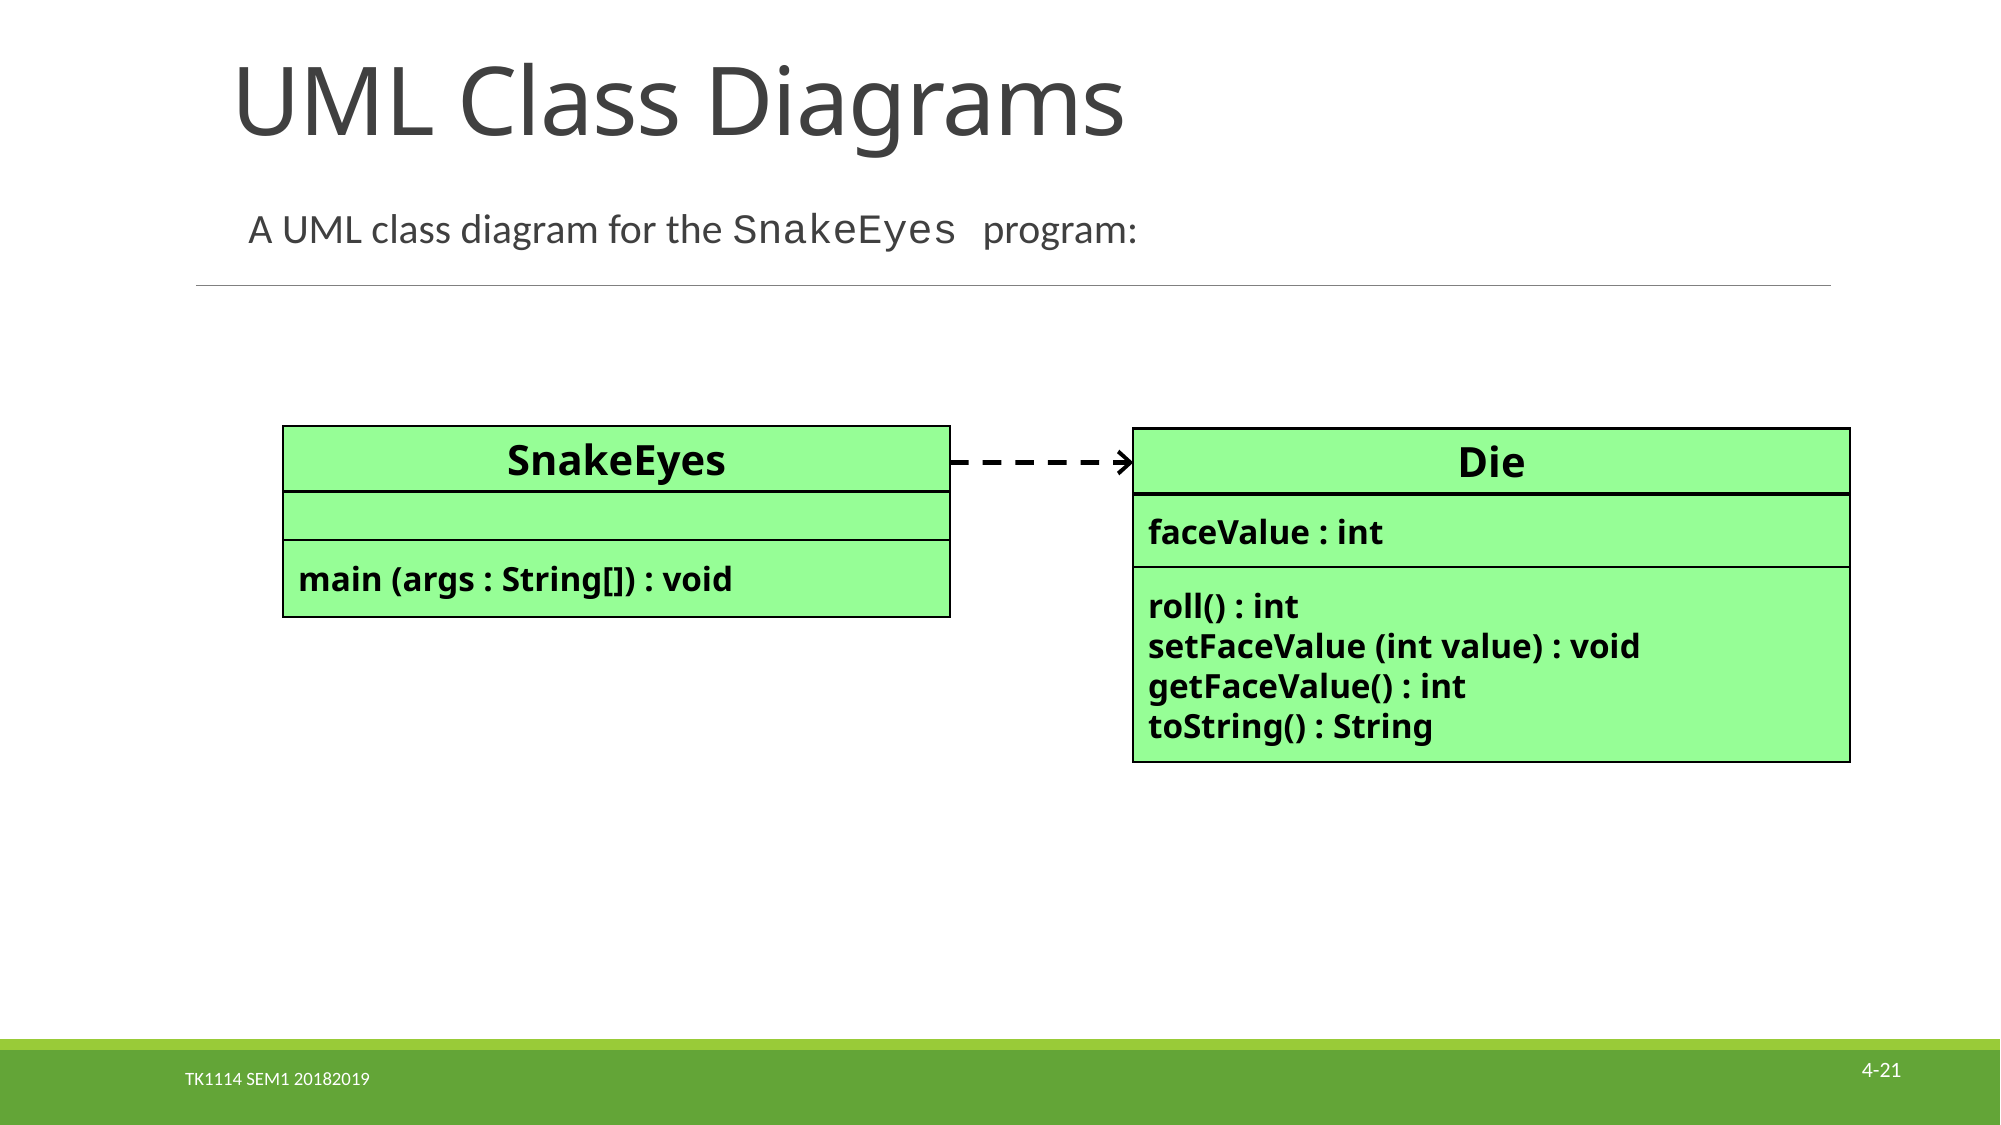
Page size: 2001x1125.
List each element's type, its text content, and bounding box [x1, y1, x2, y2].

footer TK1114 sem1 20182019 [170, 1046, 937, 1109]
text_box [282, 424, 1851, 763]
slide_number 4-21 [1500, 1037, 1917, 1100]
list A UML class diagram for the SnakeEyes program: [233, 200, 1934, 325]
title UML Class Diagrams [216, 50, 1950, 163]
